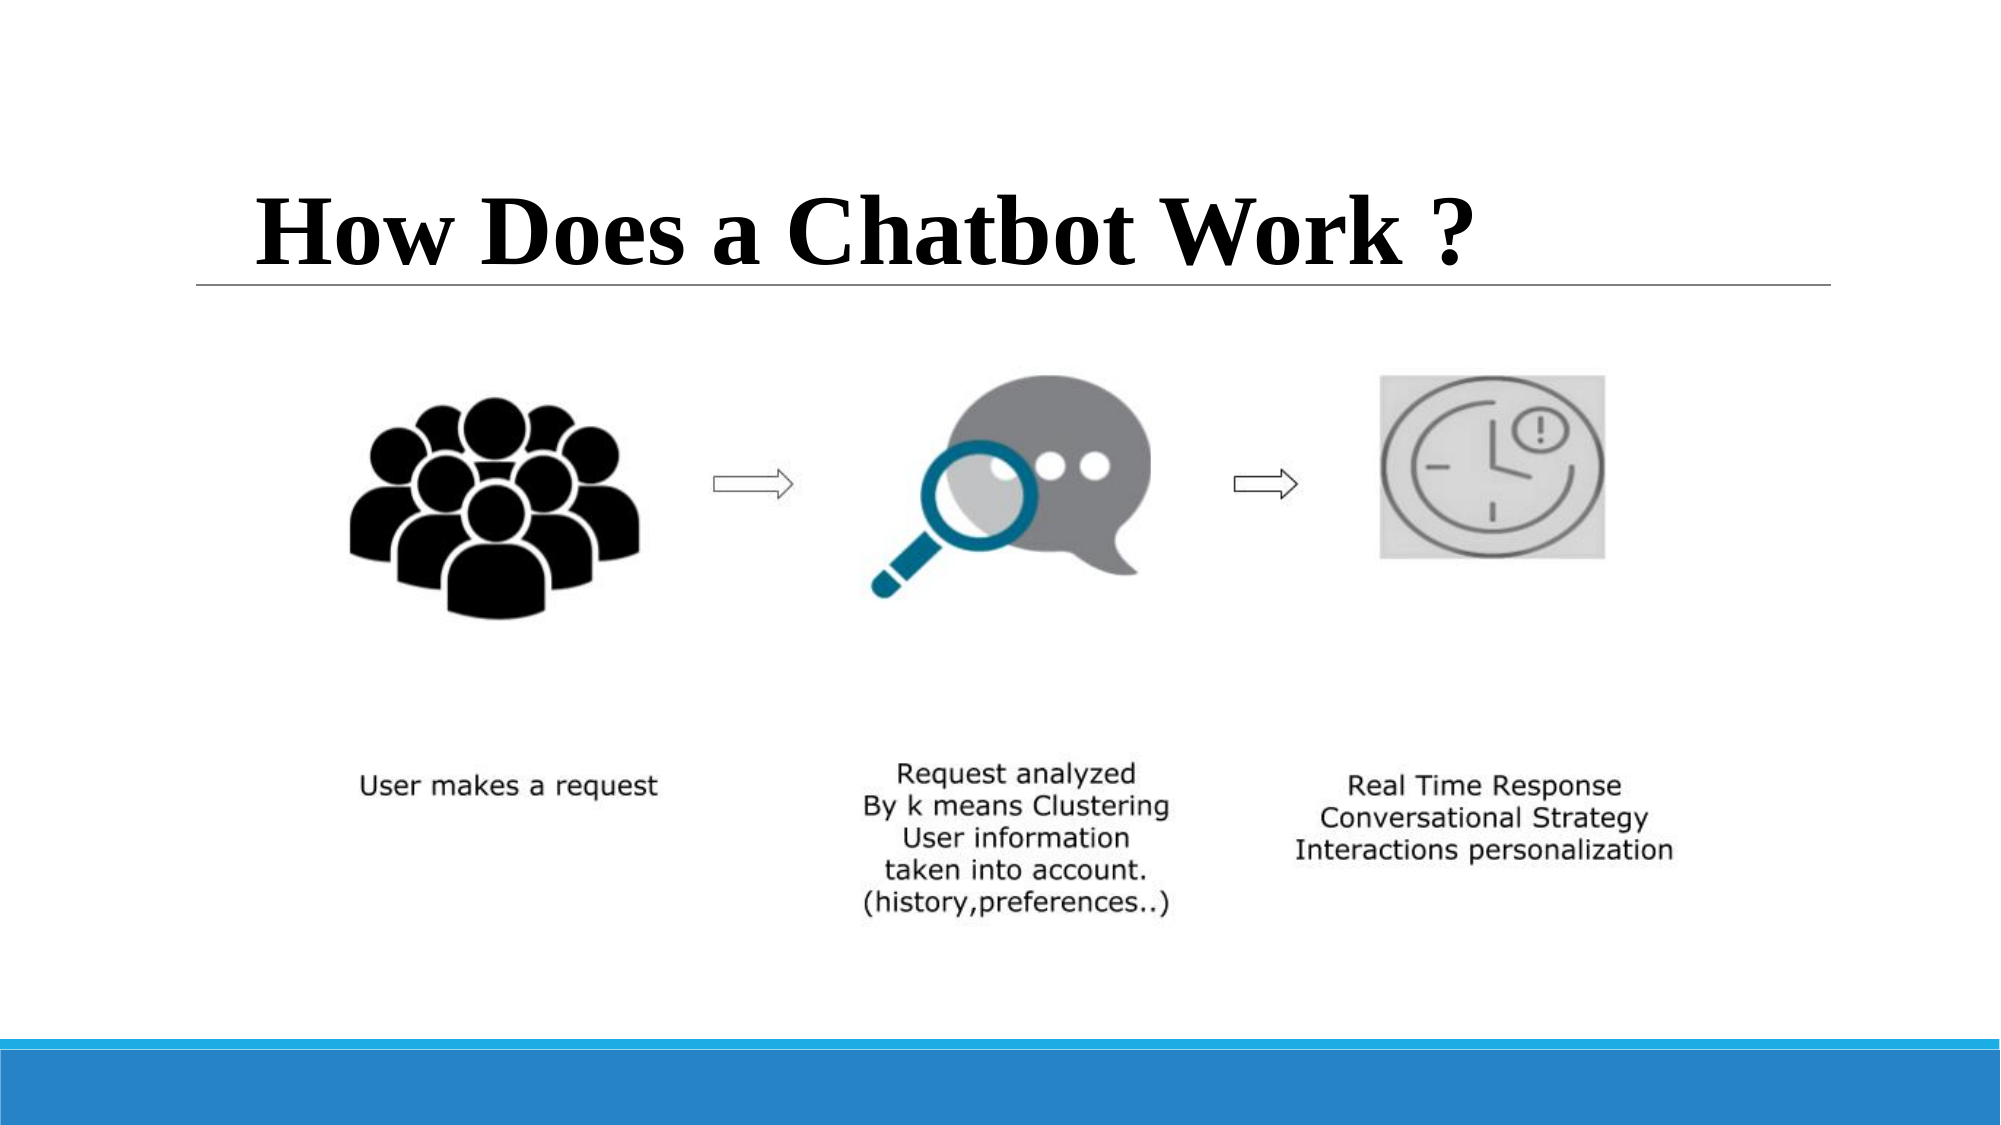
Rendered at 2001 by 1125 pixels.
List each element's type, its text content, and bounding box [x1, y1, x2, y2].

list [324, 319, 1679, 981]
title How Does a Chatbot Work ? [90, 114, 1910, 293]
